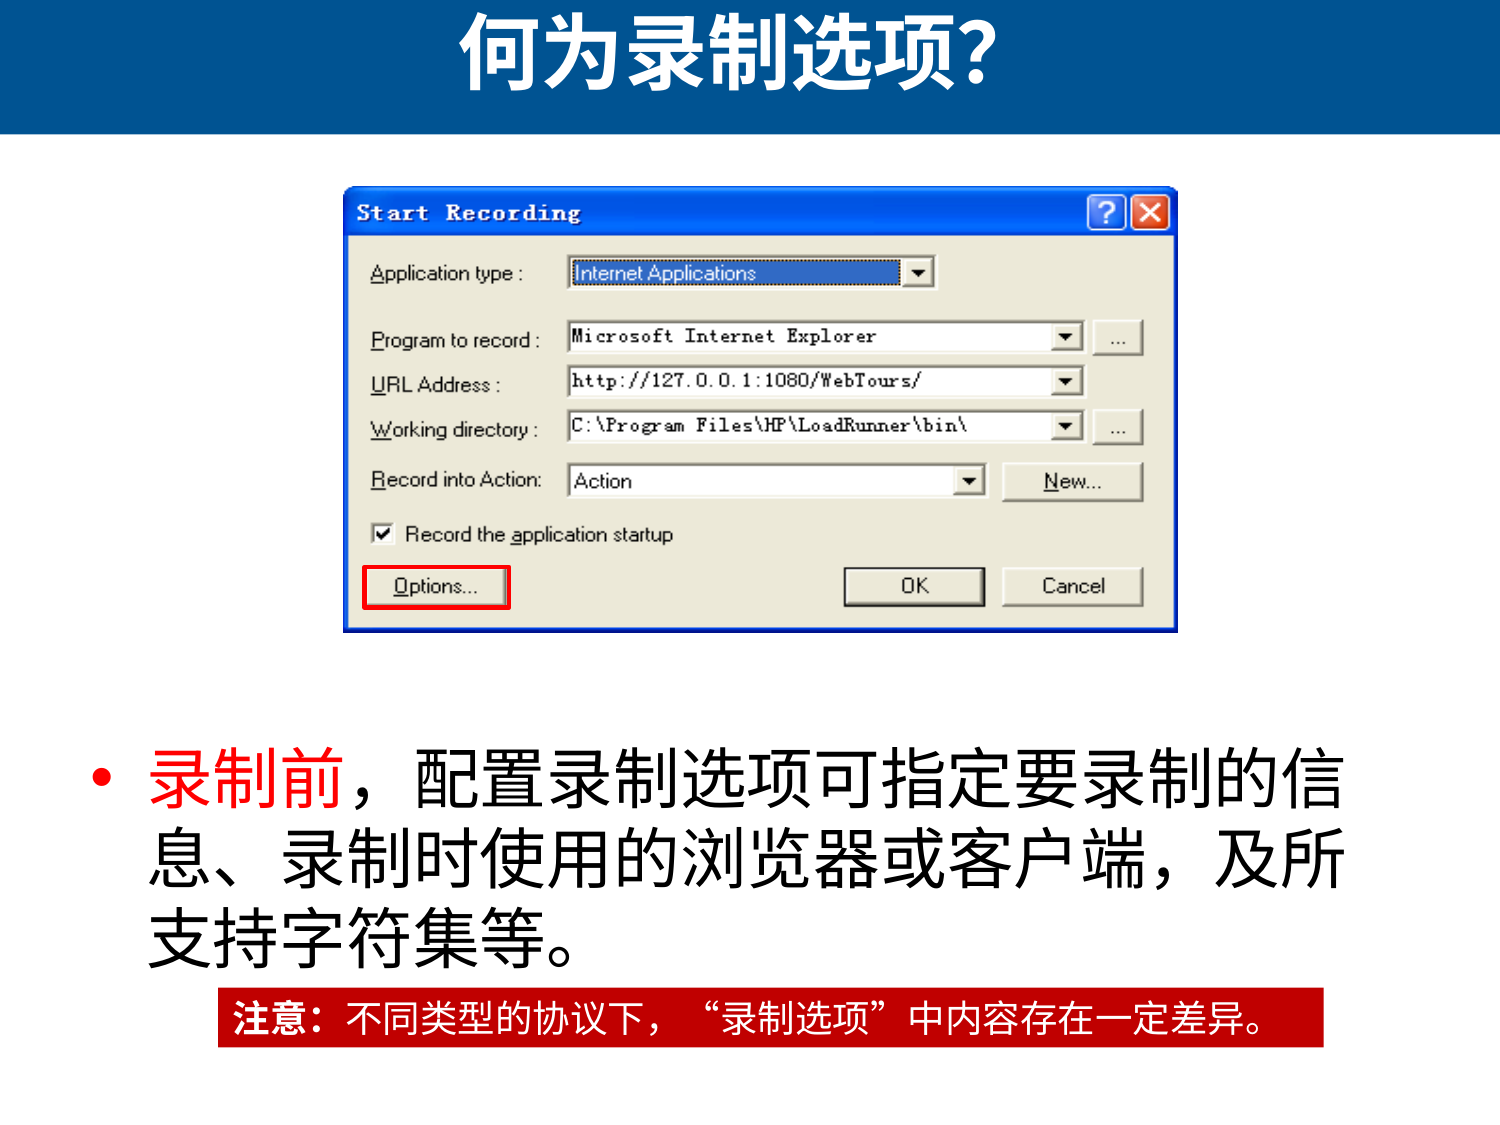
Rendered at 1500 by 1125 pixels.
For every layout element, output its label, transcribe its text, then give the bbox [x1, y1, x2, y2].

text_box 注意：不同类型的协议下，“录制选项”中内容存在一定差异。 [218, 987, 1324, 1048]
list 录制前，配置录制选项可指定要录制的信息、录制时使用的浏览器或客户端，及所支持字符集等。 [75, 262, 1425, 1005]
picture [343, 186, 1178, 633]
title 何为录制选项？ [0, 0, 1500, 135]
